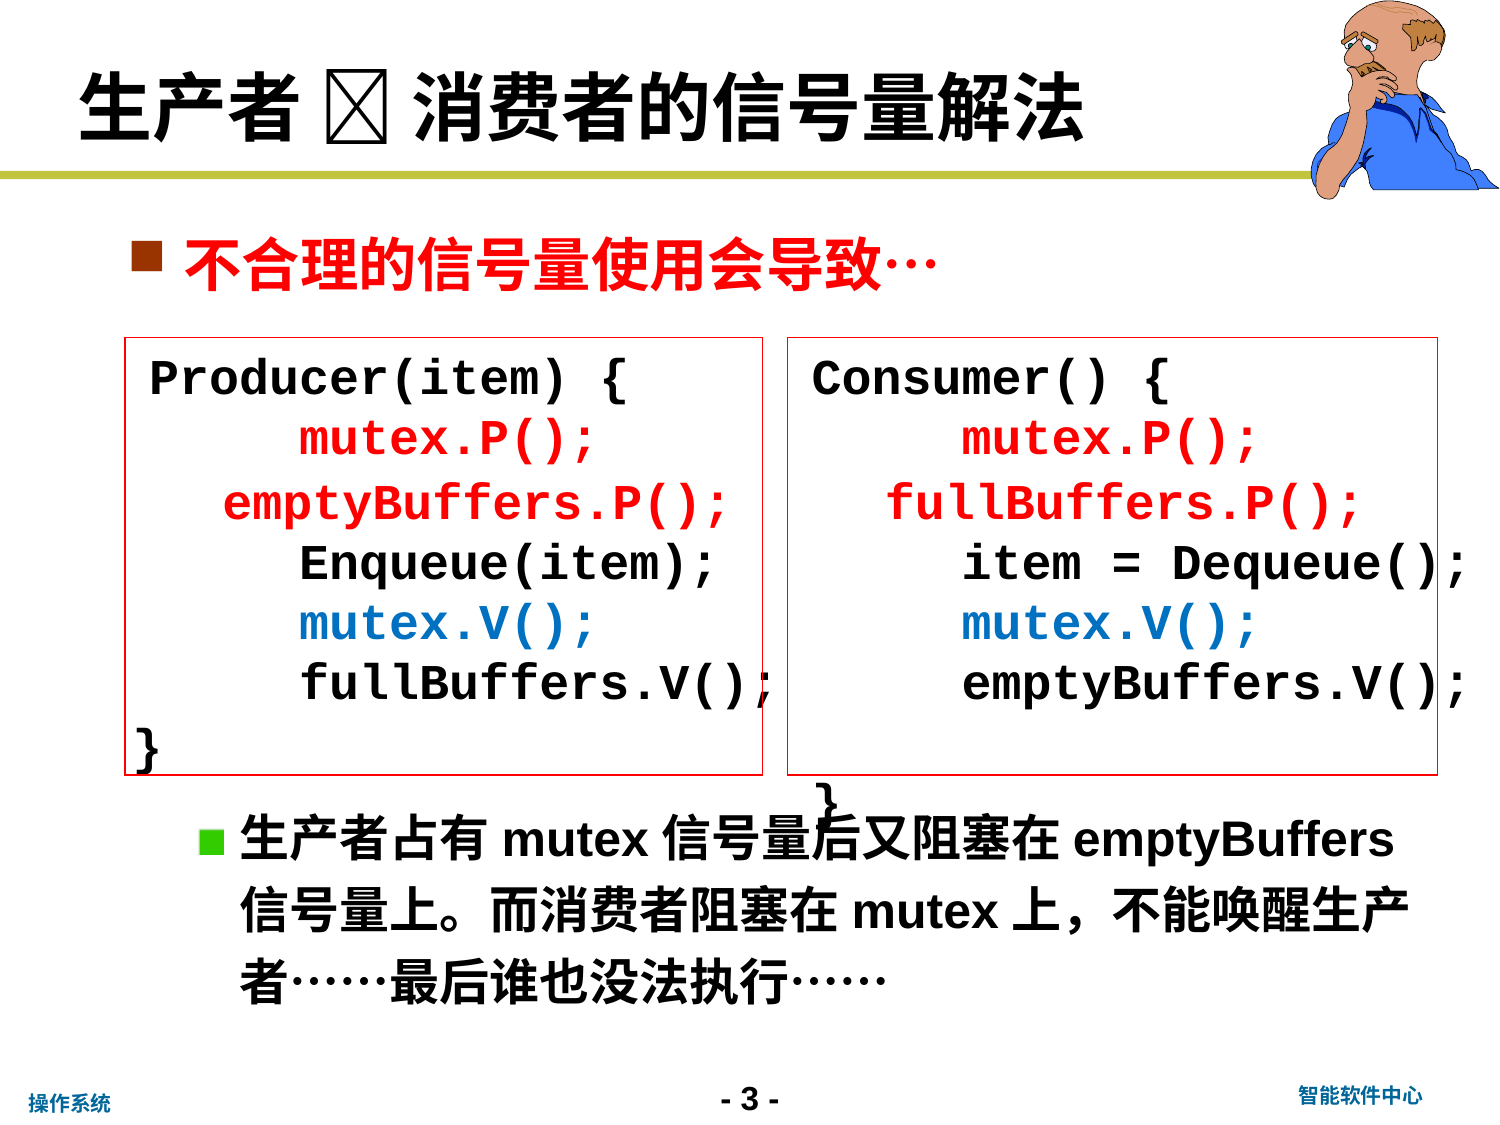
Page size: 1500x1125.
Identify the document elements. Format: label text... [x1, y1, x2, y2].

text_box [87, 337, 1500, 838]
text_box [149, 787, 1451, 1019]
title 生产者  消费者的信号量解法 [62, 50, 1305, 161]
text_box 不合理的信号量使用会导致… [112, 200, 1412, 335]
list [1310, 0, 1500, 201]
